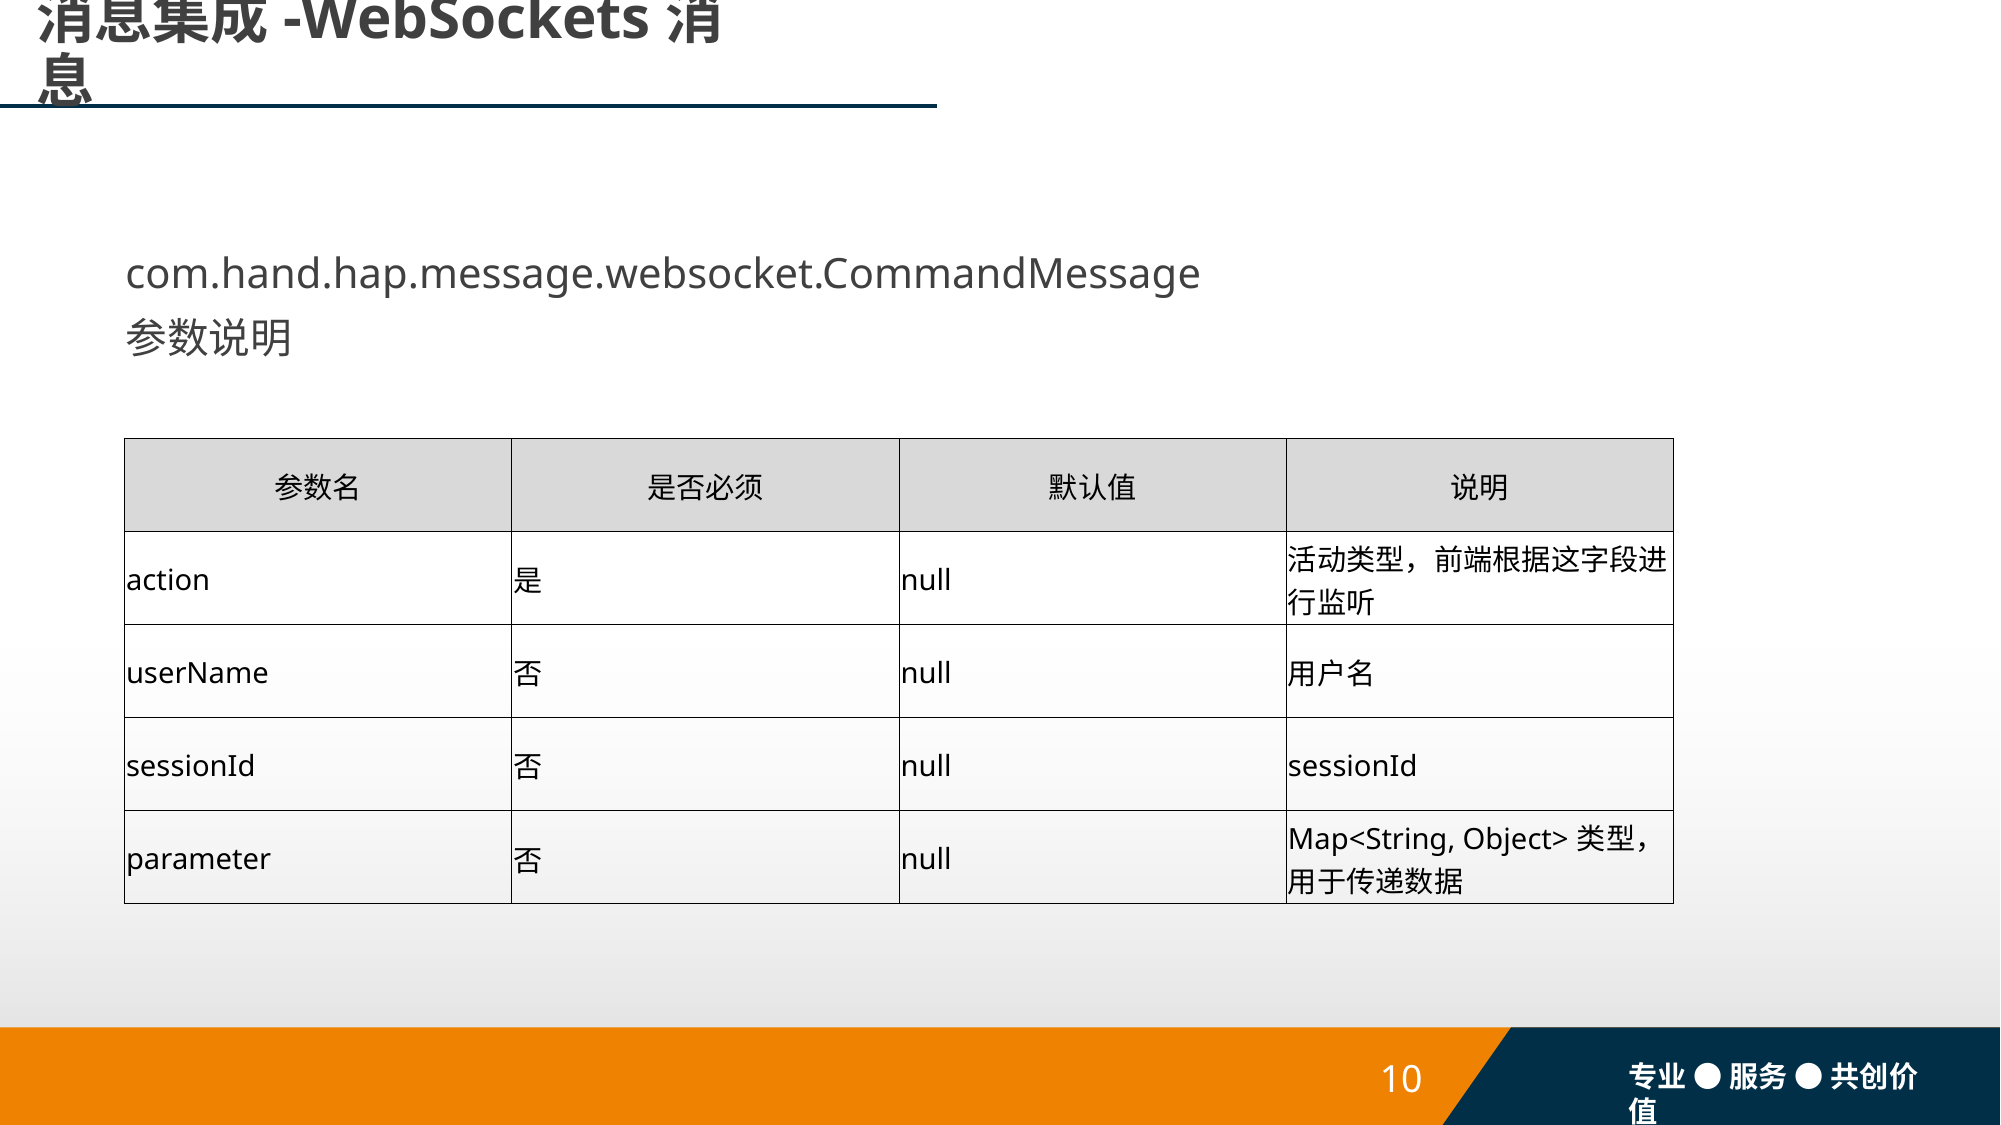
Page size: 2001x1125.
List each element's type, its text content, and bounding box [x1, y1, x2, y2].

table_cell 否 [512, 625, 899, 717]
table_cell userName [125, 625, 511, 717]
table_cell sessionId [125, 718, 511, 810]
table_cell 是 [512, 532, 899, 624]
table_cell 否 [512, 811, 899, 903]
table_cell action [125, 532, 511, 624]
table_cell parameter [125, 811, 511, 903]
table_cell null [900, 532, 1286, 624]
table_header 默认值 [900, 439, 1286, 531]
table_cell null [900, 718, 1286, 810]
title 消息集成-WebSockets消息 [23, 13, 781, 90]
table_header 是否必须 [512, 439, 899, 531]
table_cell 否 [512, 718, 899, 810]
table_cell 用户名 [1287, 625, 1673, 717]
table_cell null [900, 625, 1286, 717]
table_cell 活动类型，前端根据这字段进行监听 [1287, 532, 1673, 624]
table_cell Map<String, Object>类型，用于传递数据 [1287, 811, 1673, 903]
subtitle com.hand.hap.message.websocket.CommandMessage 参数说明 [110, 224, 1410, 386]
table_cell sessionId [1287, 718, 1673, 810]
table_cell null [900, 811, 1286, 903]
table_header 说明 [1287, 439, 1673, 531]
table_header 参数名 [125, 439, 511, 531]
